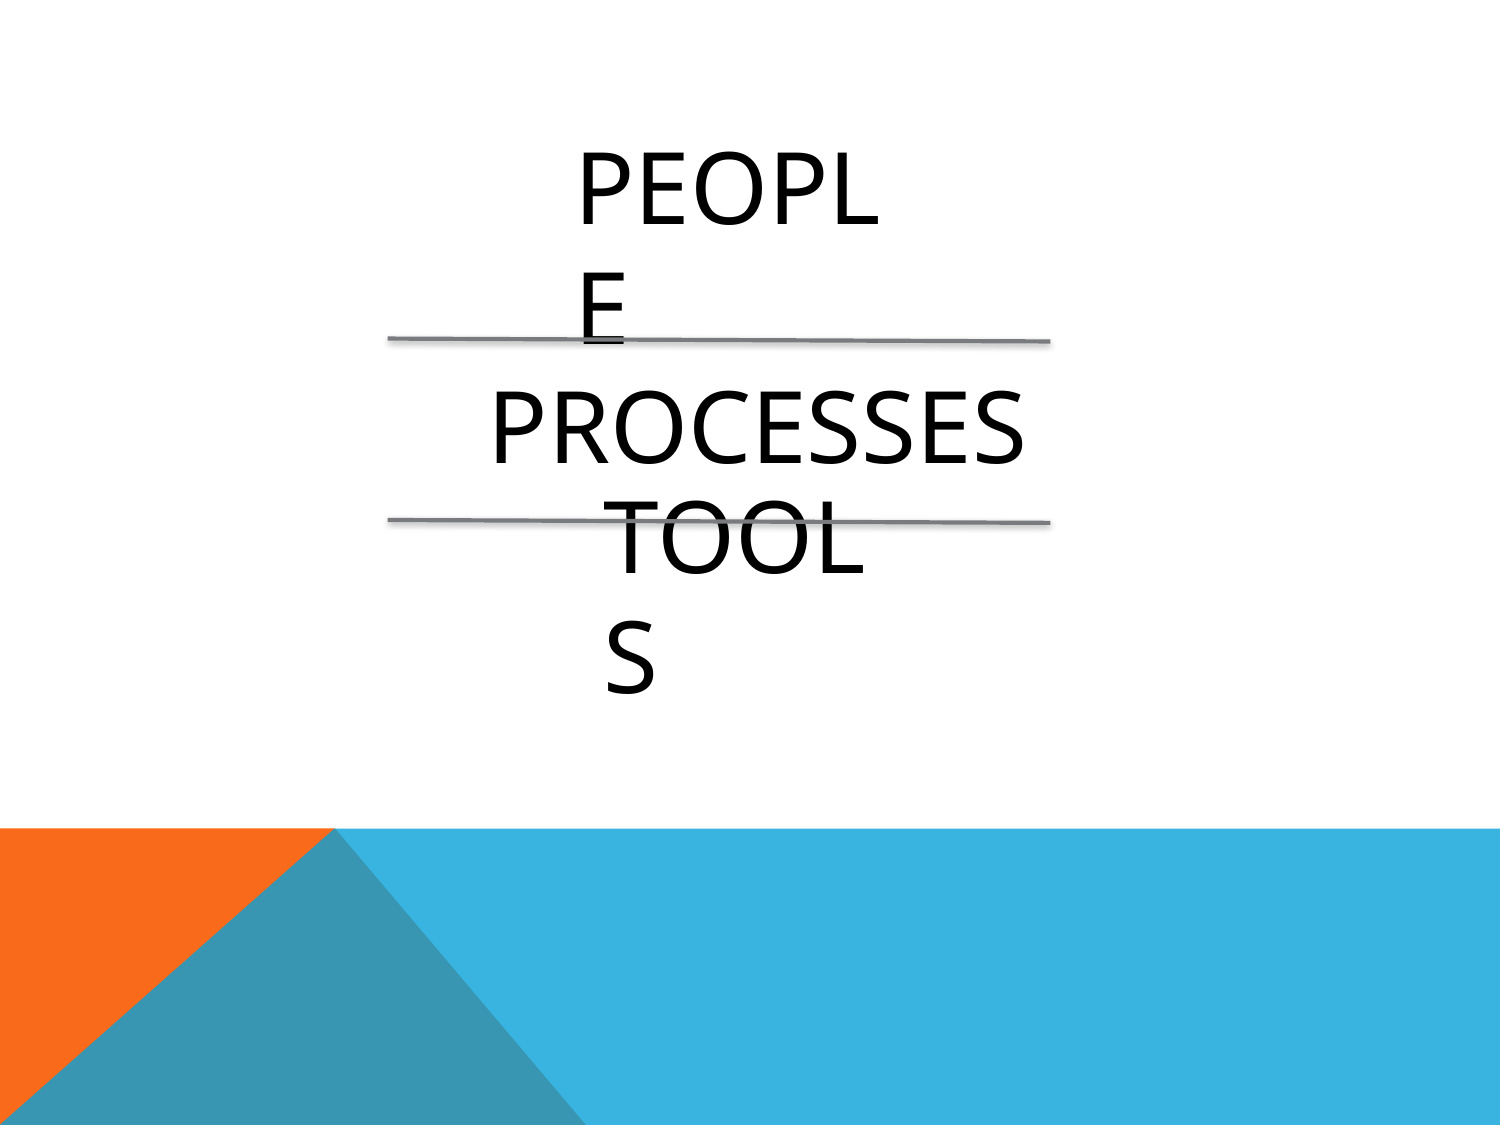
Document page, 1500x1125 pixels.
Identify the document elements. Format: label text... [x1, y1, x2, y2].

text_box tools [588, 548, 928, 639]
title People [559, 199, 940, 290]
text_box Processes [472, 378, 1051, 469]
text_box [387, 519, 1051, 524]
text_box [387, 338, 1051, 342]
